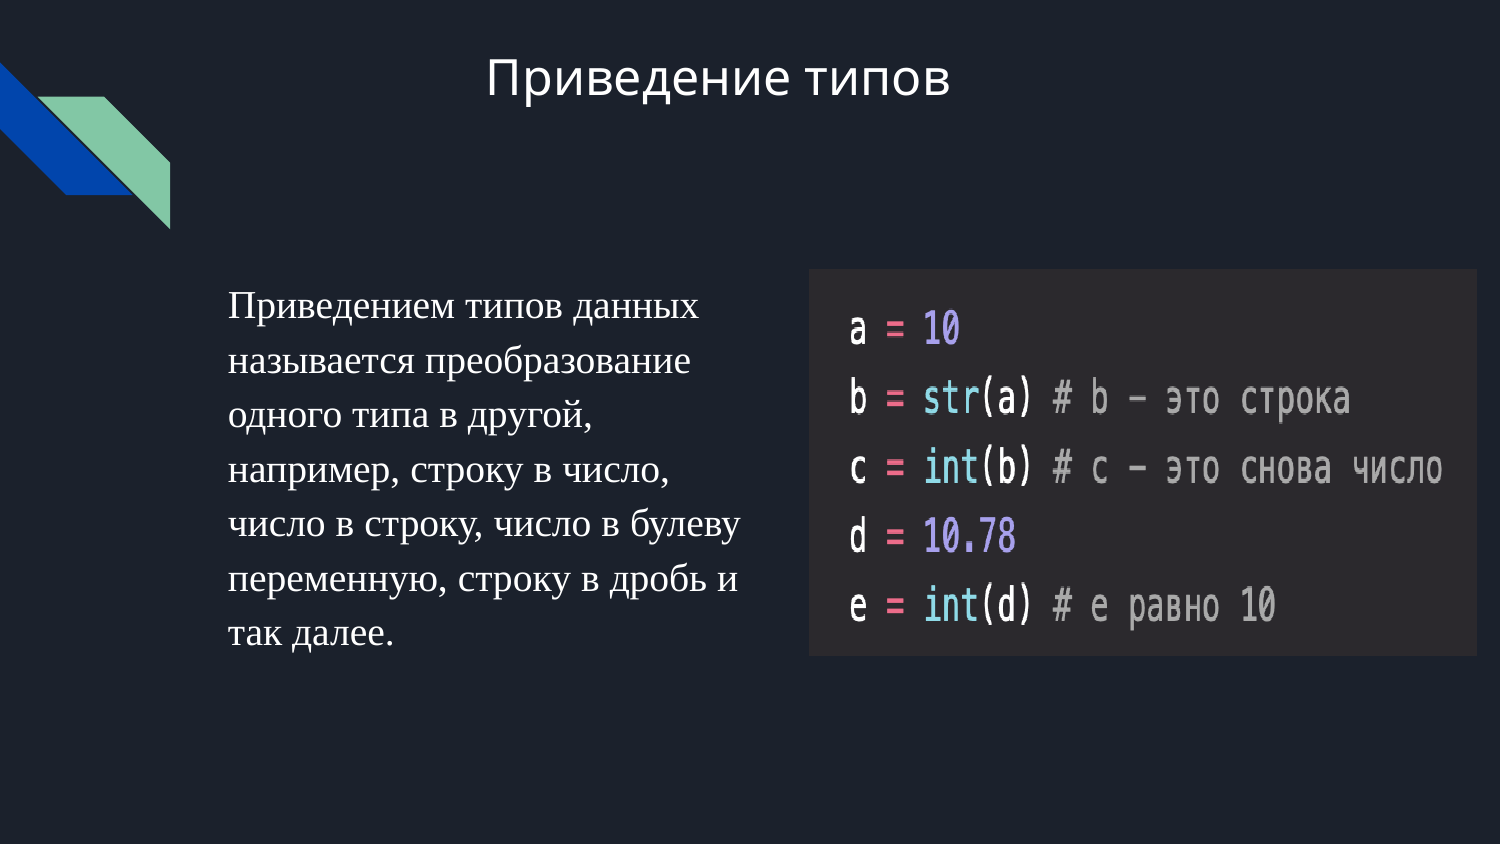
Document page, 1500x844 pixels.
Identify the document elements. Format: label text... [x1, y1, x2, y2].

title Приведение типов [470, 30, 1030, 181]
list Приведением типов данных называется преобразование одного типа в другой, например, строку в число, число в строку, число в булеву переменную, строку в дробь и так далее. [212, 257, 772, 735]
picture [808, 269, 1478, 656]
